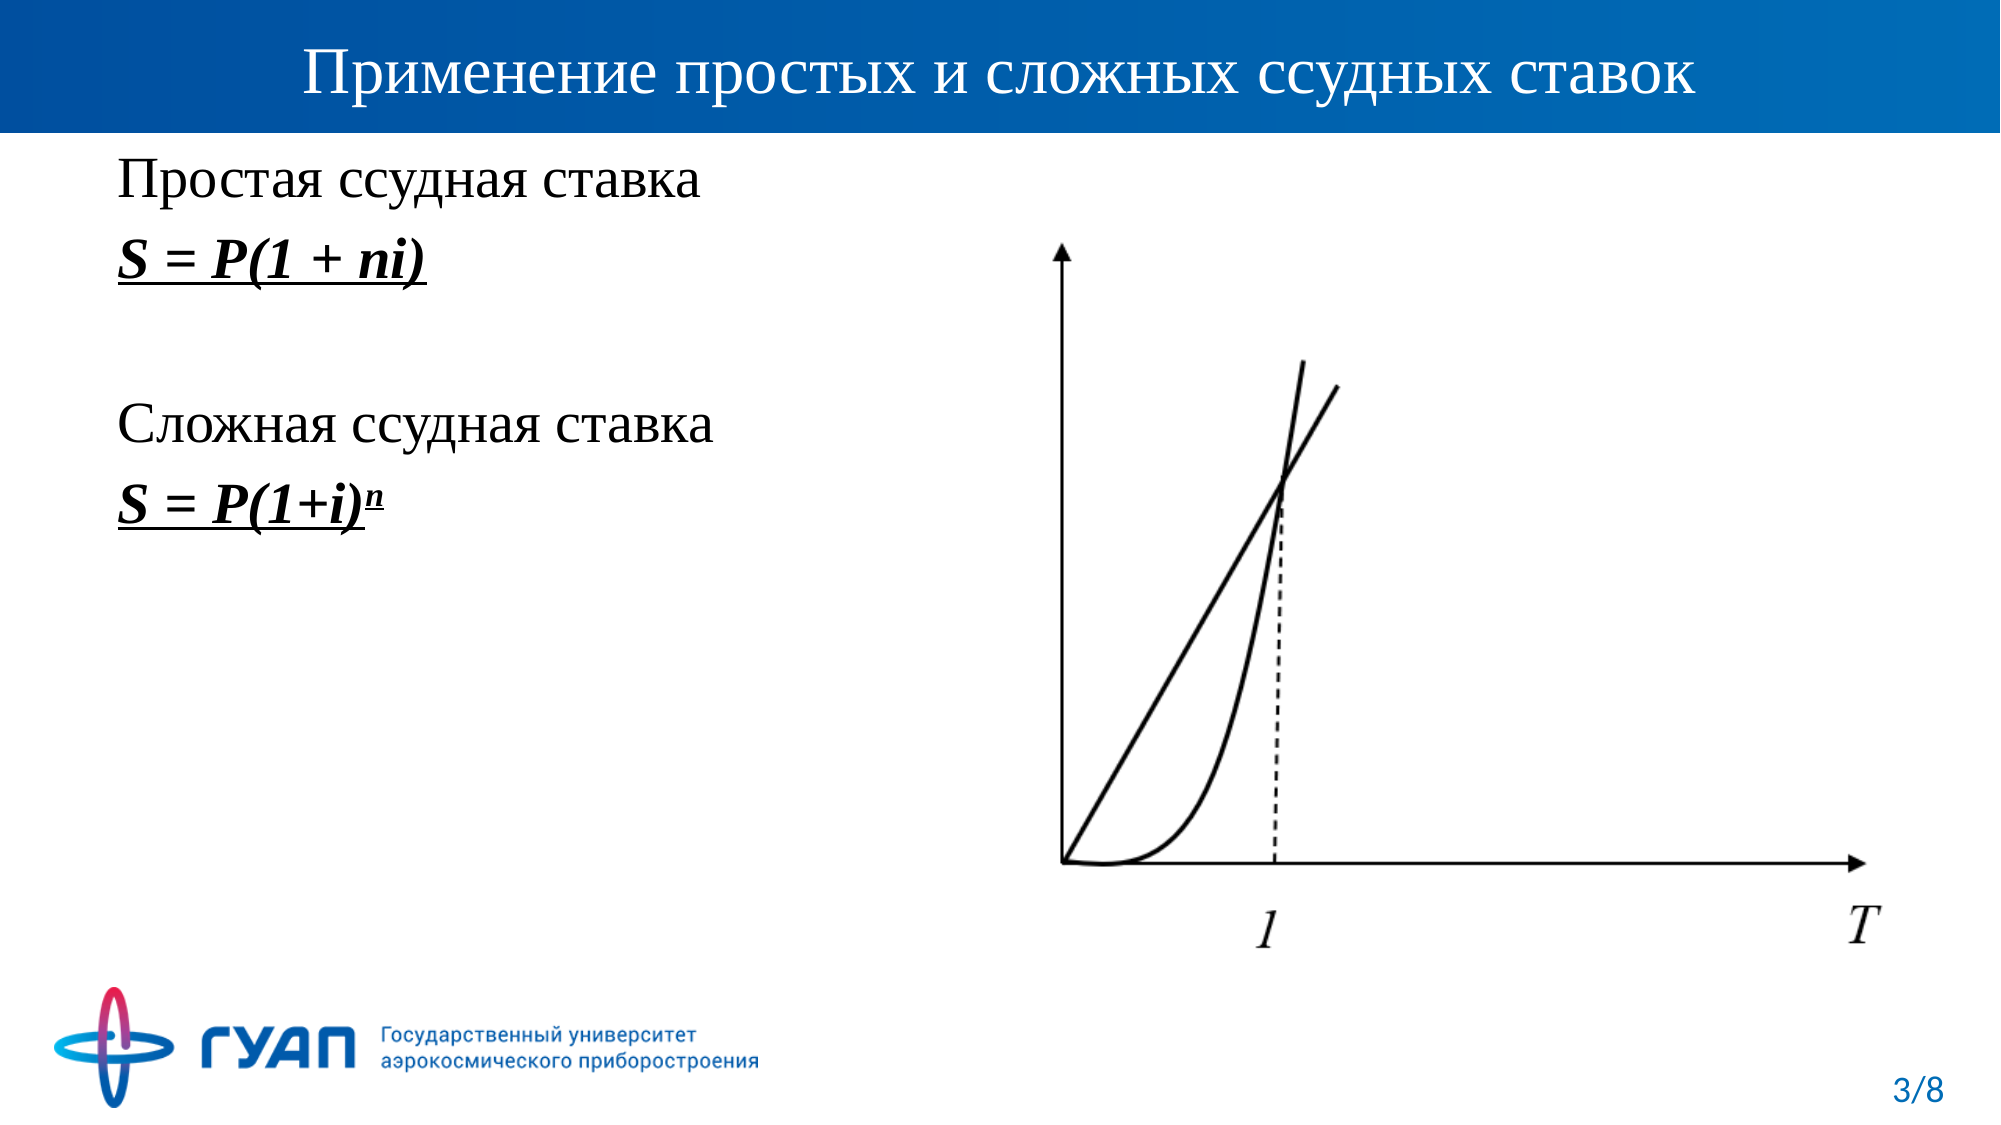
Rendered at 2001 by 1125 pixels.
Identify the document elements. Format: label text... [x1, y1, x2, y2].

list Простая ссудная ставка S = Р(1 + ni) Сложная ссудная ставка S = P(1+i)n [102, 131, 1894, 1017]
picture [54, 987, 758, 1108]
picture [980, 213, 2000, 1018]
title Применение простых и сложных ссудных ставок [54, 19, 1946, 132]
